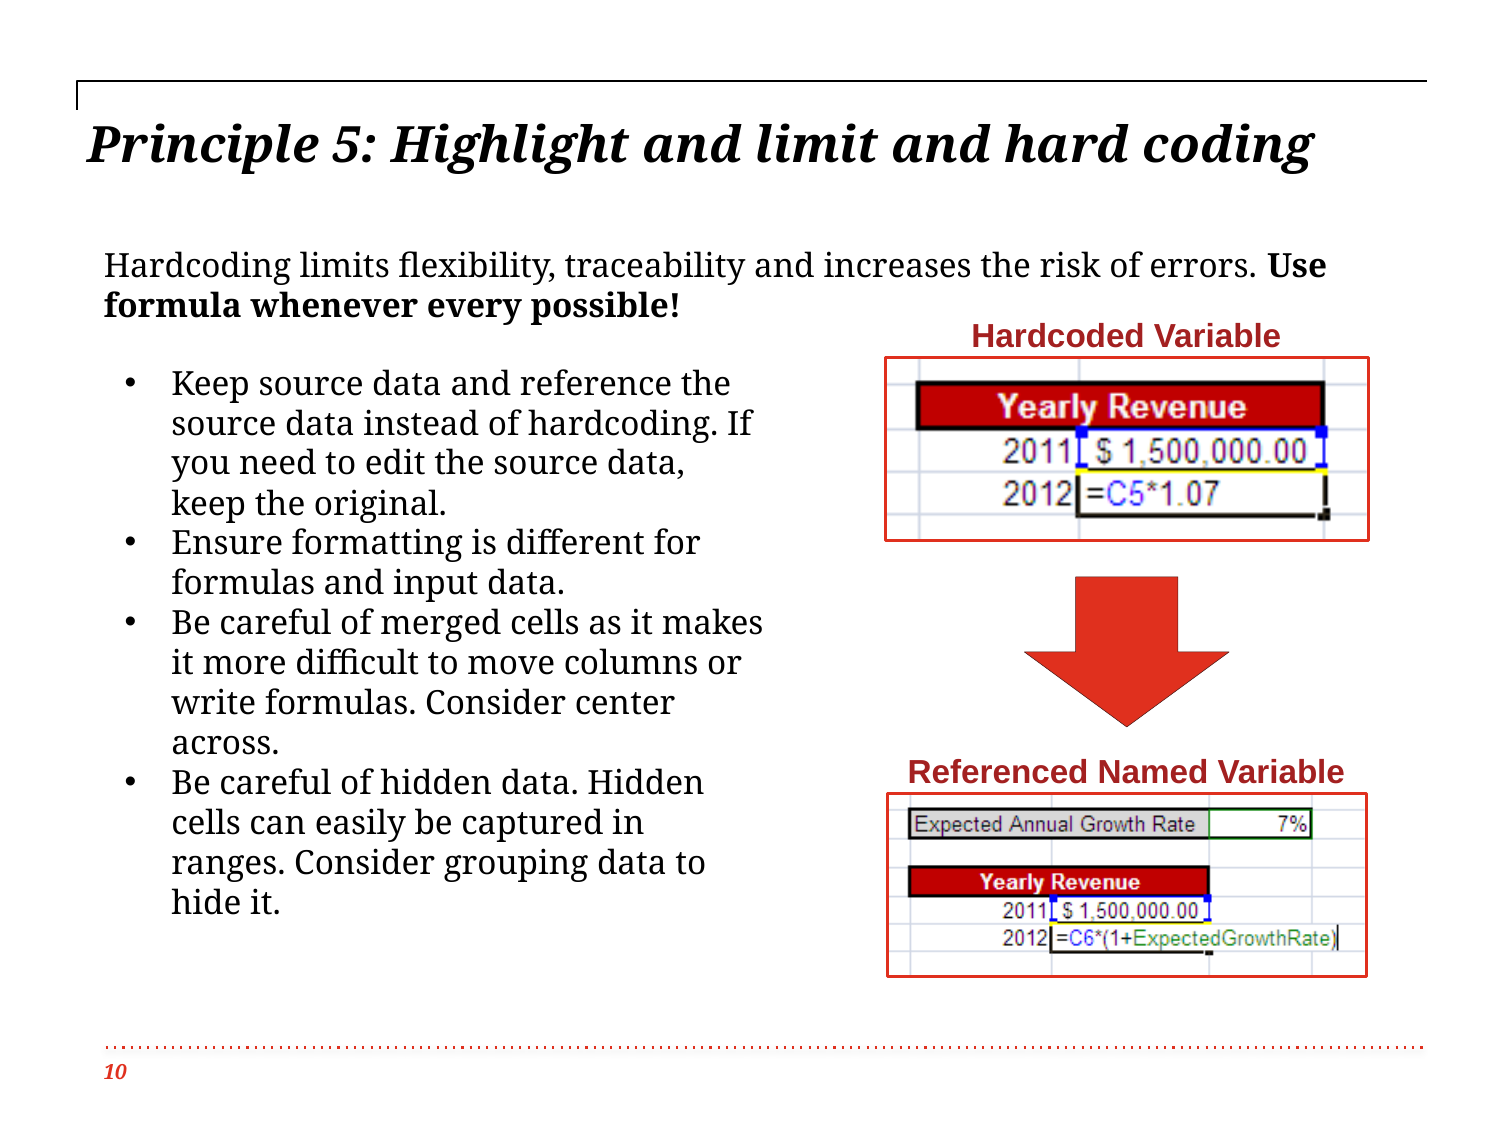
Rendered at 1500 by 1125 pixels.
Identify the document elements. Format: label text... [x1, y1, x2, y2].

text_box [1022, 574, 1232, 729]
title Principle 5: Highlight and limit and hard coding [87, 112, 1413, 263]
list Hardcoding limits flexibility, traceability and increases the risk of errors. Use formula whenever every possible! [103, 243, 1425, 1044]
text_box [886, 313, 1367, 540]
slide_number 10 [103, 1051, 178, 1120]
text_box Keep source data and reference the source data instead of hardcoding. If you need to edit the source data, keep the original. Ensure formatting is different for formulas and input data. Be careful of merged cells as it makes it more difficult to move columns or write formulas. Consider center across. Be careful of hidden data. Hidden cells can easily be captured in ranges. Consider grouping data to hide it. [86, 361, 767, 961]
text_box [888, 749, 1365, 976]
